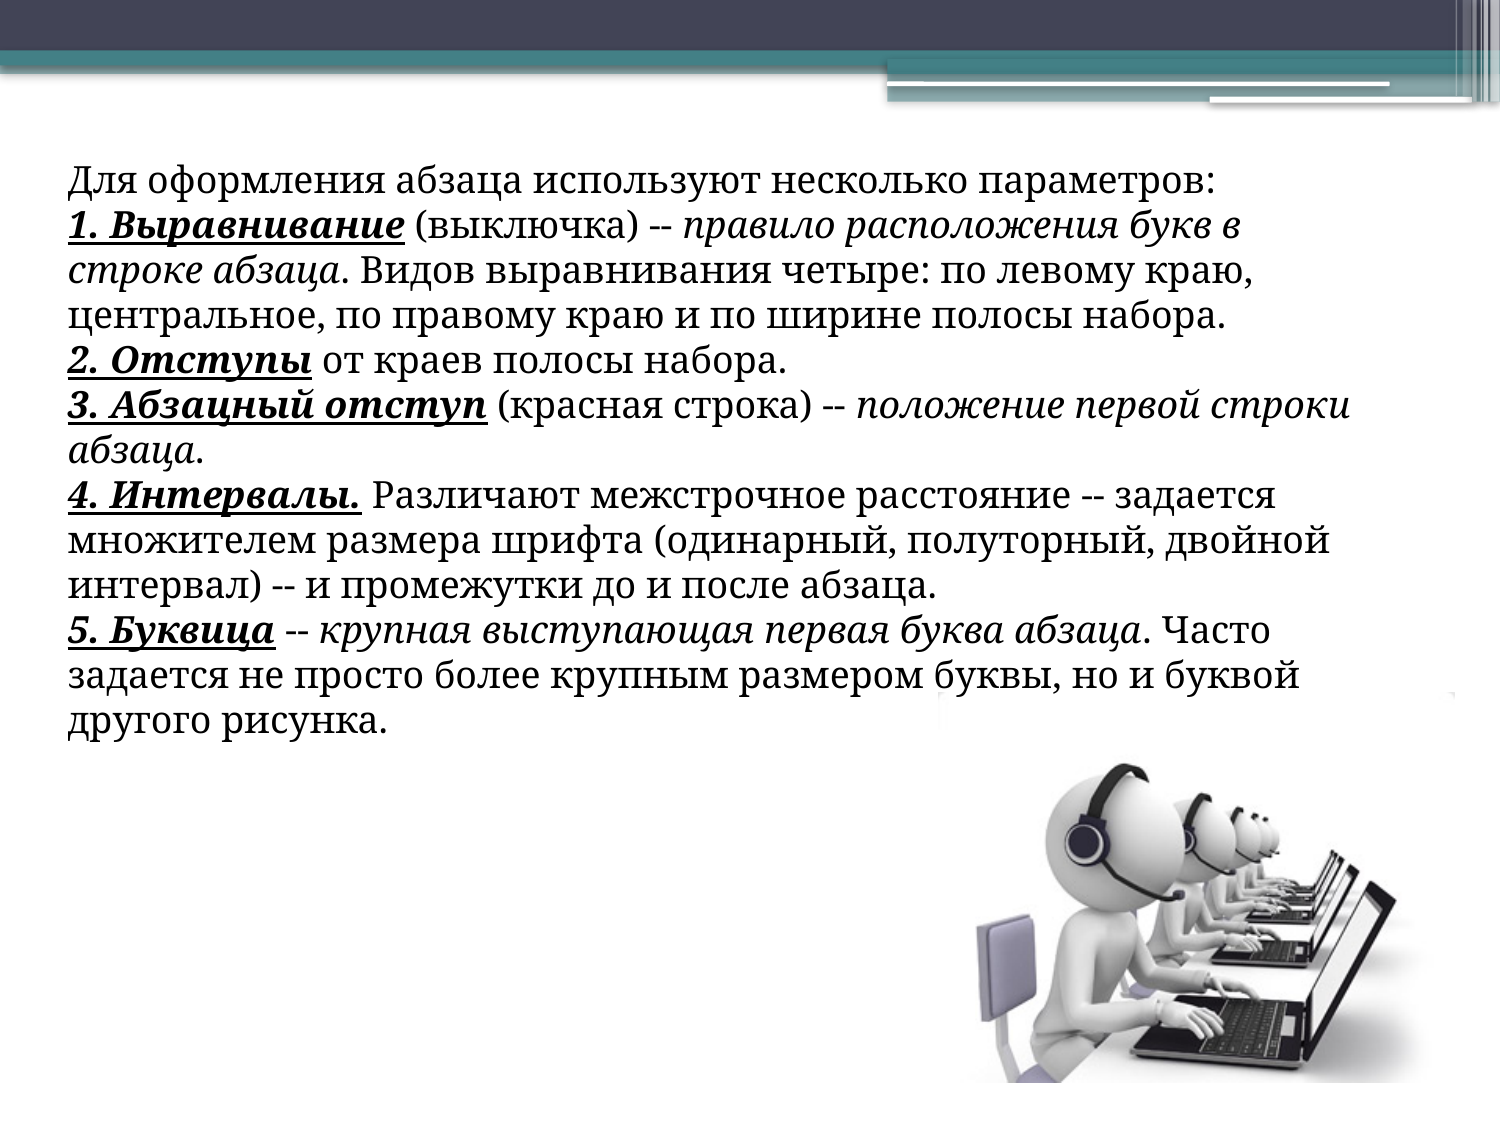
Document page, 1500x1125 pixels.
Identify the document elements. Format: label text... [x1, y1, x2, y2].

picture [938, 692, 1455, 1084]
text_box Для оформления абзаца используют несколько параметров: 1. Выравнивание (выключка) -- правило расположения букв в строке абзаца. Видов выравнивания четыре: по левому краю, центральное, по правому краю и по ширине полосы набора. 2. Отступы от краев полосы набора. 3. Абзацный отступ (красная строка) -- положение первой строки абзаца. 4. Интервалы. Различают межстрочное расстояние -- задается множителем размера шрифта (одинарный, полуторный, двойной интервал) -- и промежутки до и после абзаца. 5. Буквица -- крупная выступающая первая буква абзаца. Часто задается не просто более крупным размером буквы, но и буквой другого рисунка. [53, 148, 1376, 749]
